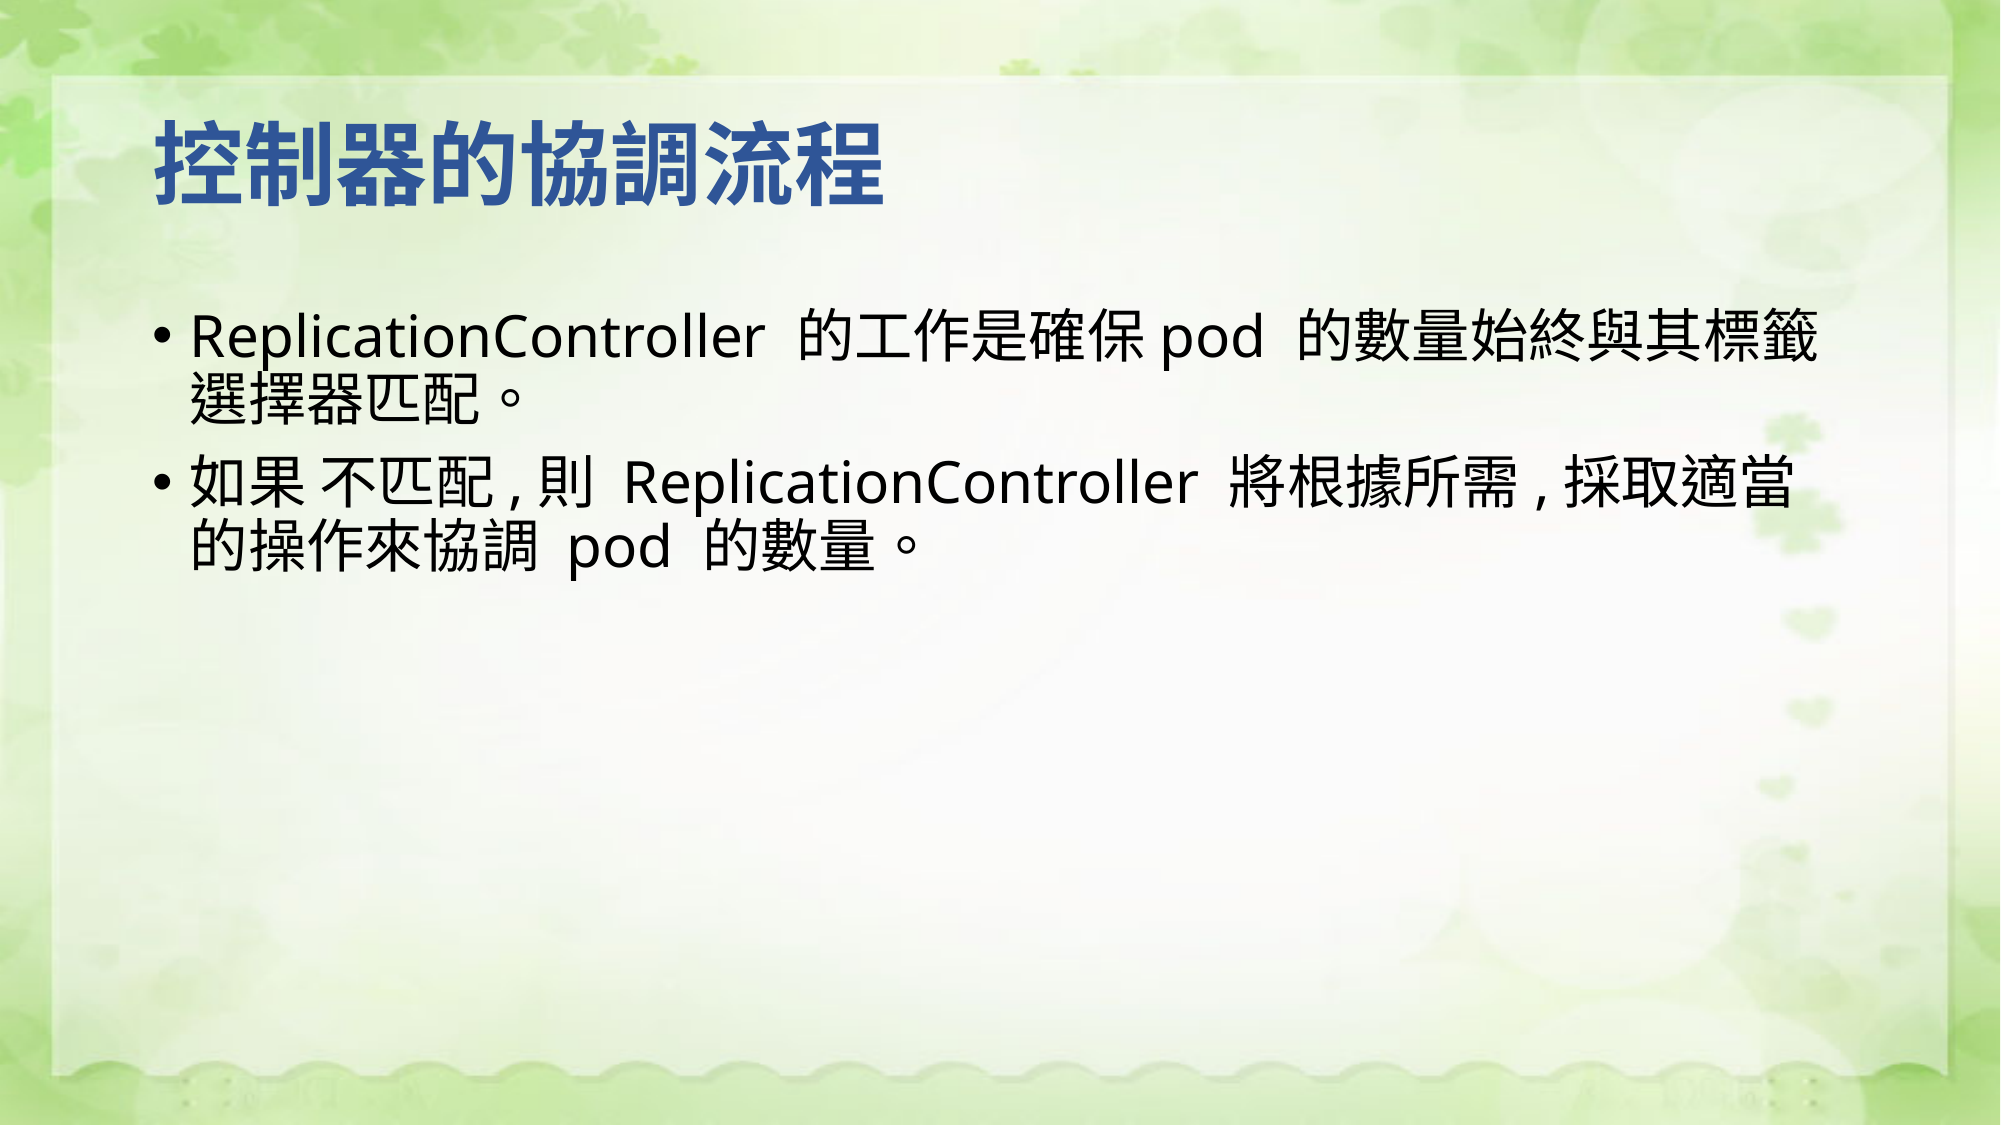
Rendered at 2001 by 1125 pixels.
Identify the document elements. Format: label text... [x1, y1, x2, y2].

list ReplicationController 的工作是確保pod 的數量始終與其標籤選擇器匹配。 如果 不匹配,則 ReplicationController 將根據所需,採取適當的操作來協調 pod 的數量。 [137, 299, 1863, 1014]
picture [0, 0, 2001, 1125]
title 控制器的協調流程 [137, 59, 1863, 278]
